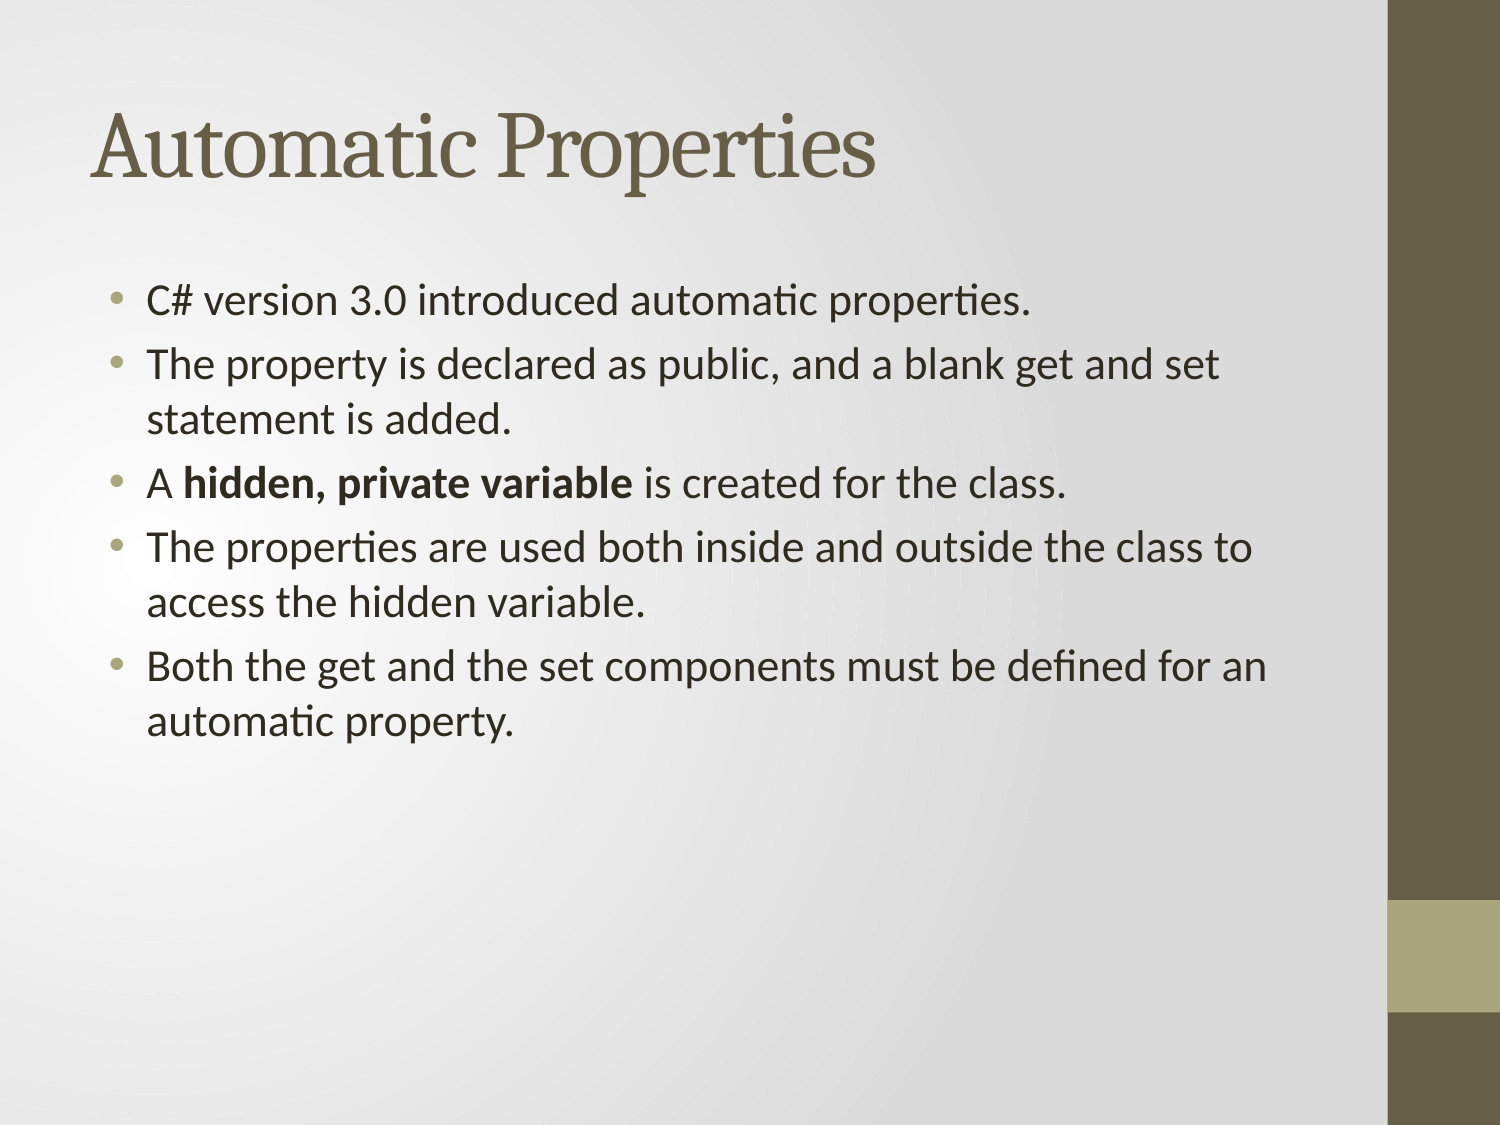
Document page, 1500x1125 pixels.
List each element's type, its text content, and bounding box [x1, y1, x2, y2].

title Automatic Properties [75, 45, 1325, 233]
list C# version 3.0 introduced automatic properties. The property is declared as public, and a blank get and set statement is added. A hidden, private variable is created for the class. The properties are used both inside and outside the class to access the hidden variable. Both the get and the set components must be defined for an automatic property. [75, 262, 1325, 1050]
